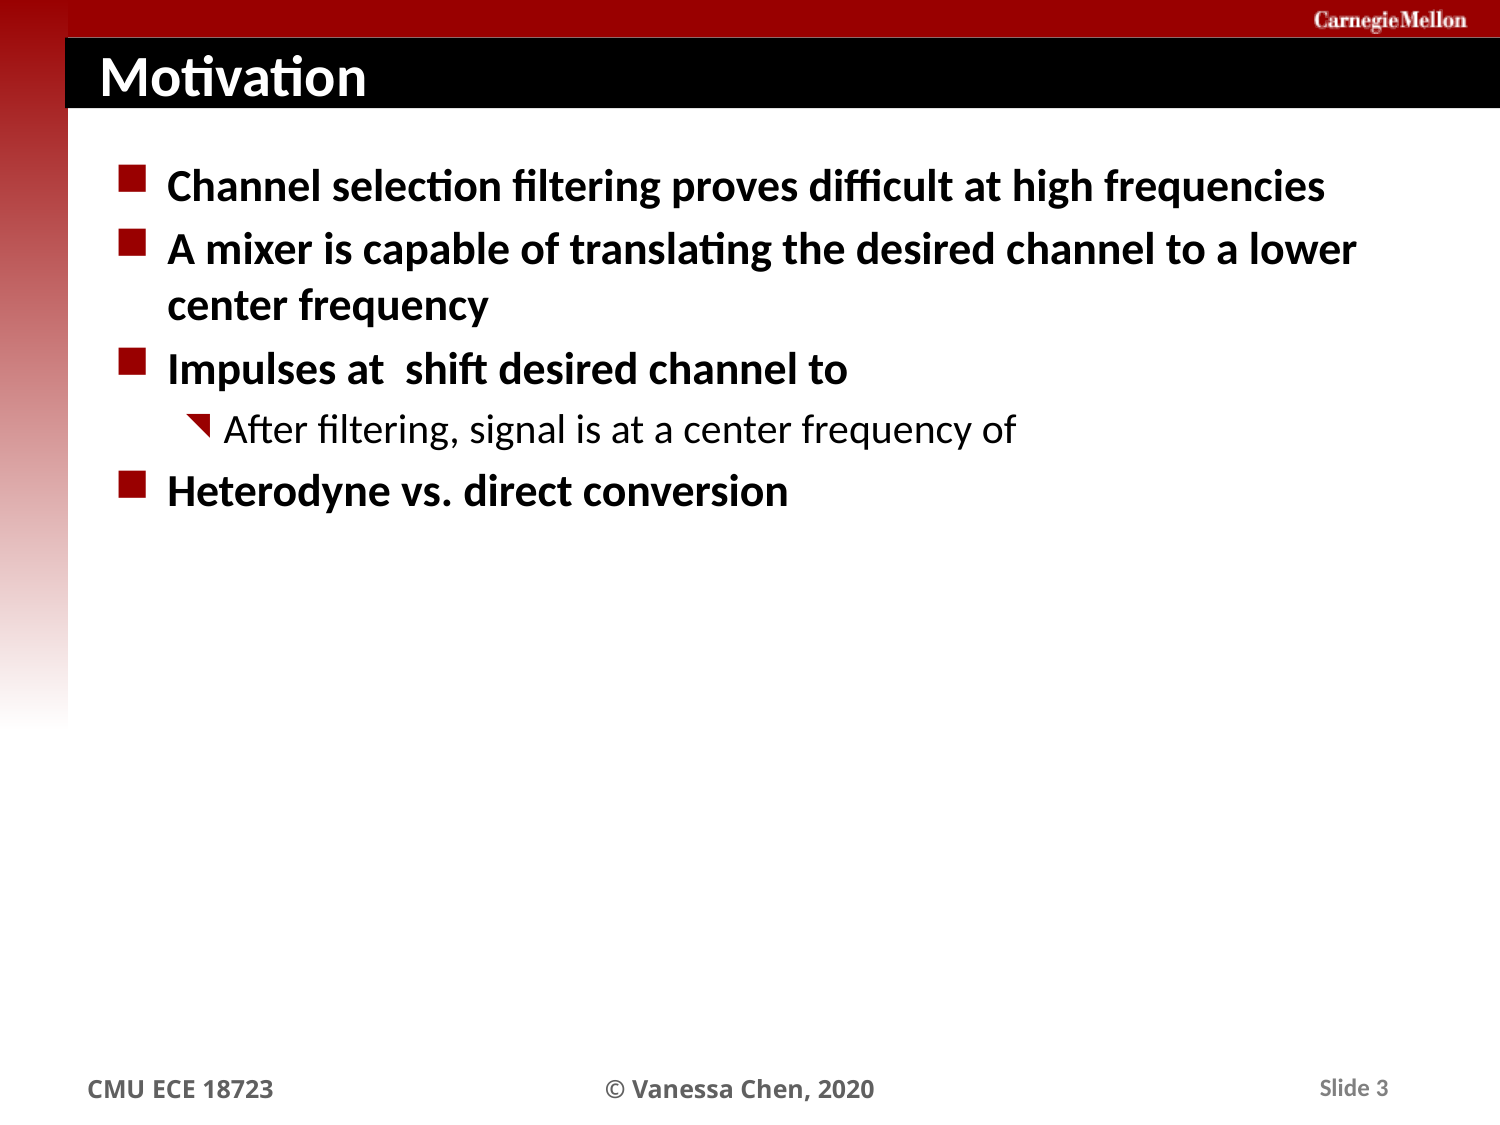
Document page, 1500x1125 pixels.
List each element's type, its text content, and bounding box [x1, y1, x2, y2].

picture [1313, 5, 1474, 34]
title Motivation [64, 37, 1500, 109]
